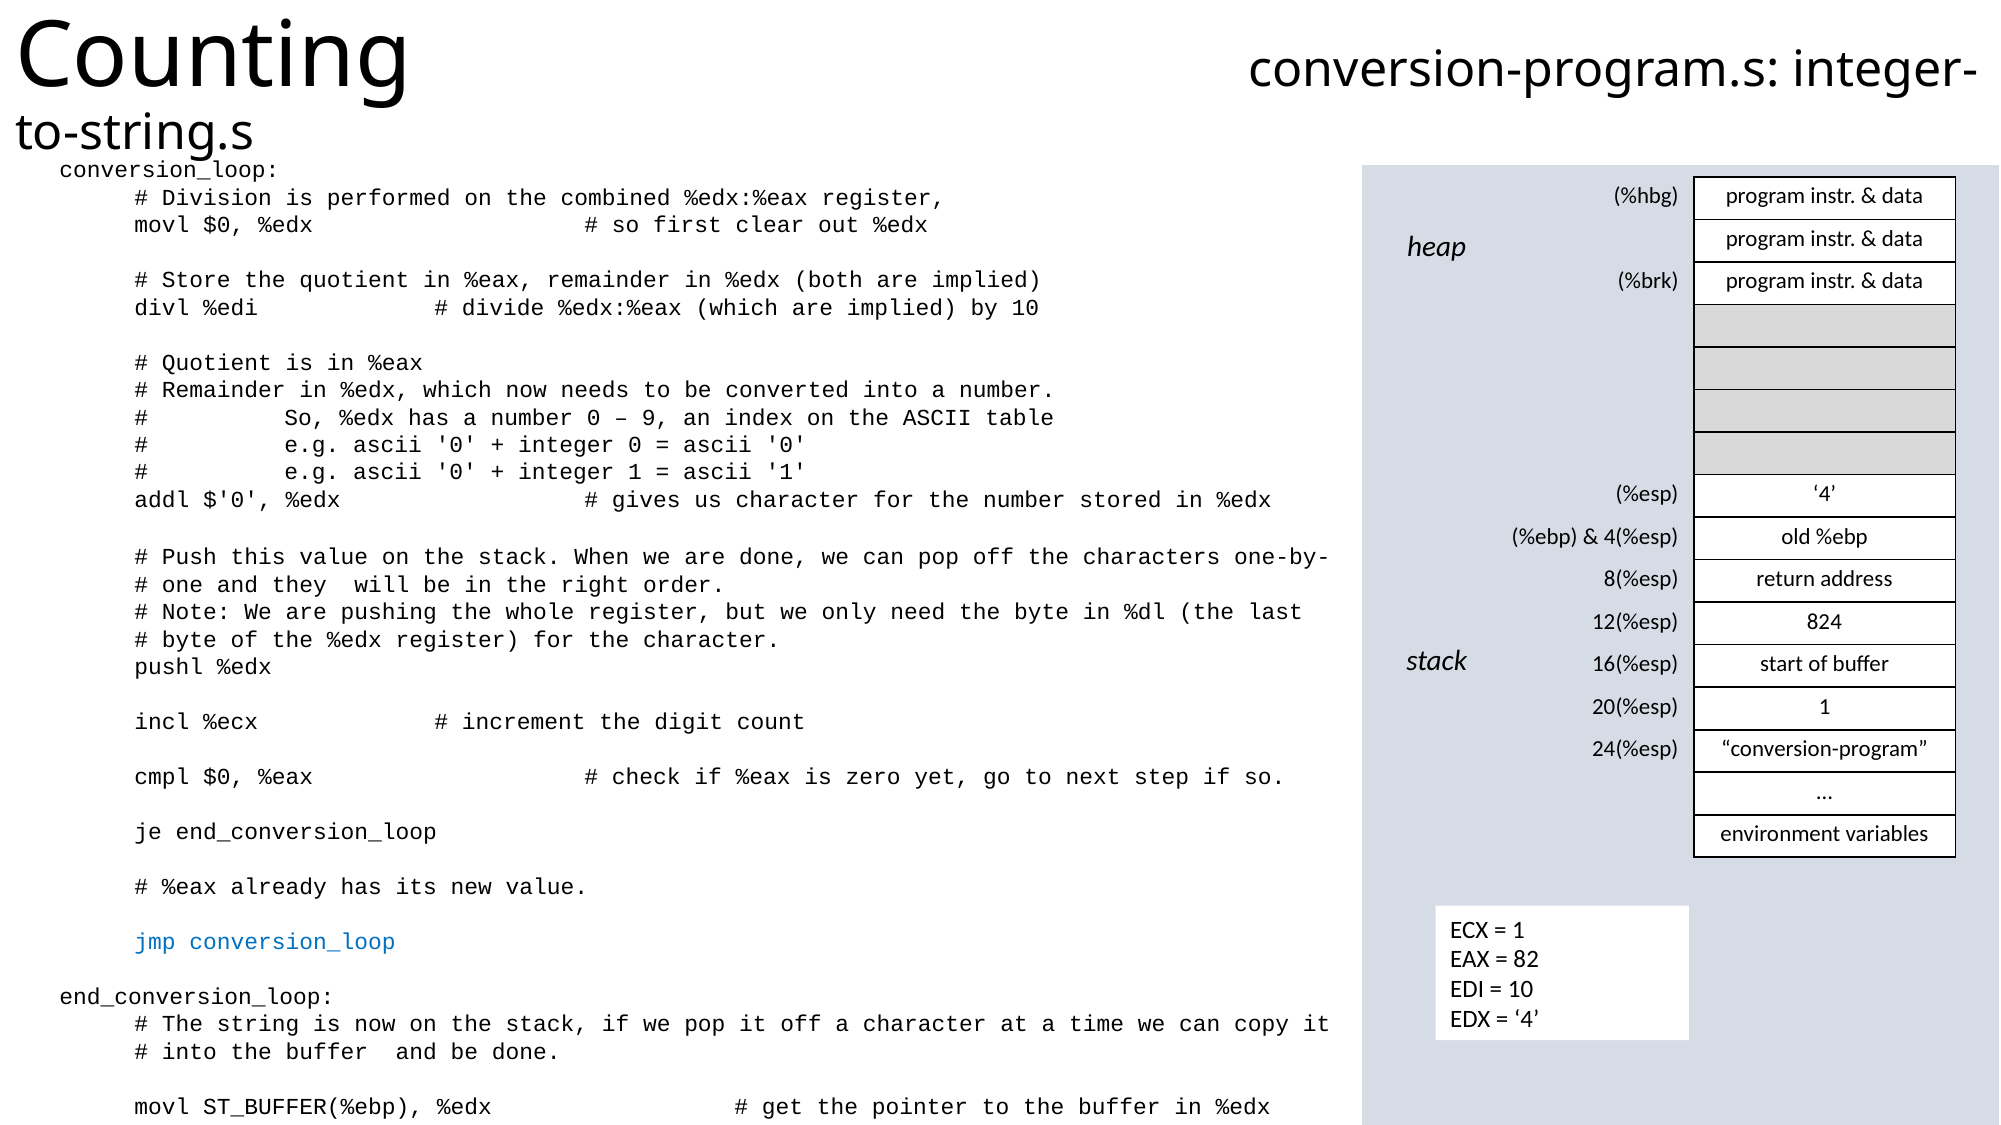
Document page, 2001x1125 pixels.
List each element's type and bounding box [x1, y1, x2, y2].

text_box [0, 0, 2000, 1125]
